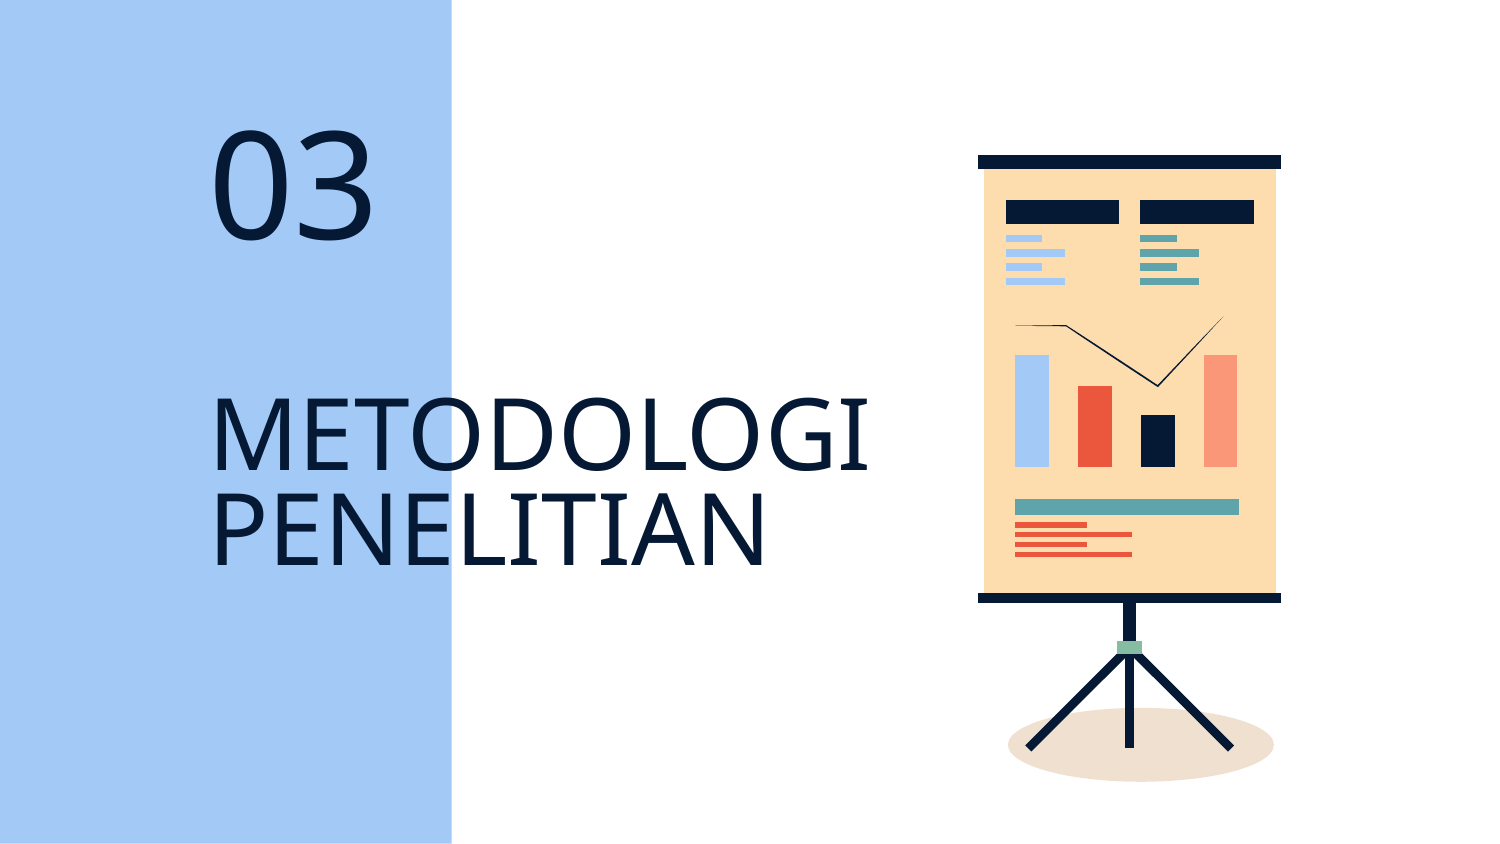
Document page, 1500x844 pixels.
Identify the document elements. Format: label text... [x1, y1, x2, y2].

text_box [949, 154, 1282, 752]
title 03 [193, 155, 606, 285]
text_box [1019, 760, 1263, 782]
title METODOLOGI PENELITIAN [193, 420, 892, 559]
